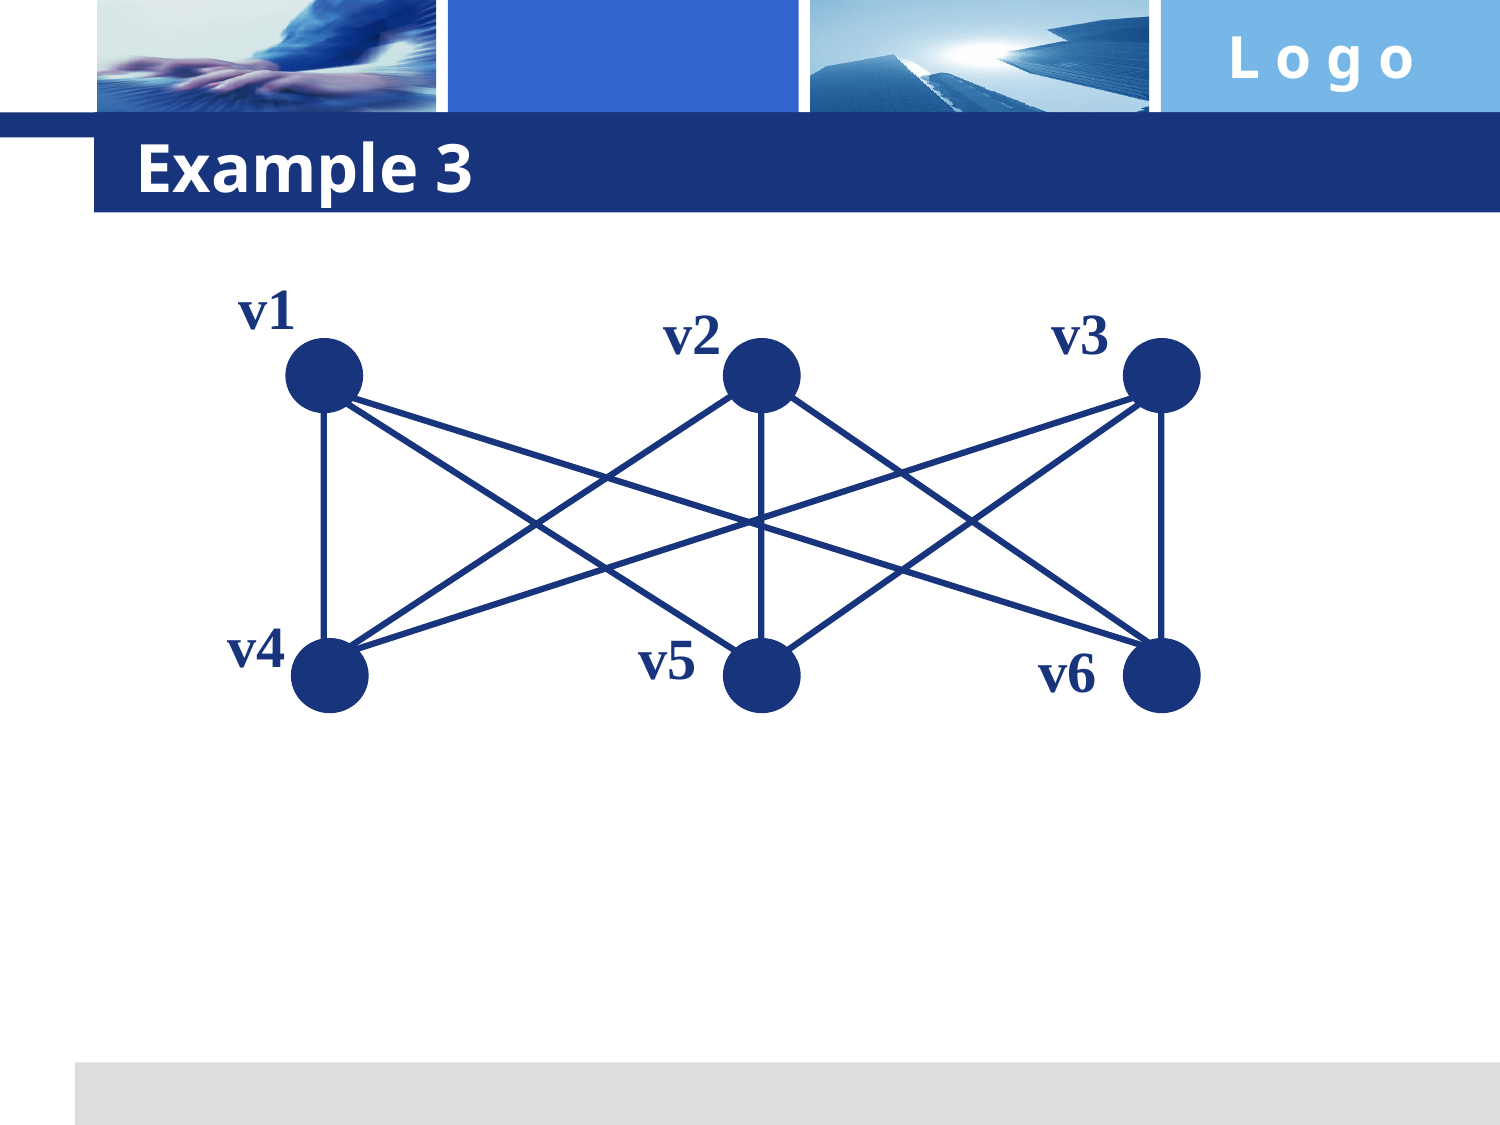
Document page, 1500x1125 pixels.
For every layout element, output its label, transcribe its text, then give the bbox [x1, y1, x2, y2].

text_box v5 [623, 613, 737, 699]
title Example 3 [120, 120, 1400, 213]
text_box v6 [1023, 626, 1137, 711]
text_box v2 [648, 288, 762, 374]
text_box v4 [212, 601, 325, 686]
text_box [723, 338, 800, 413]
picture [810, 0, 1150, 112]
text_box [293, 638, 368, 713]
picture [97, 0, 437, 112]
text_box [1137, 638, 1200, 713]
text_box v3 [1036, 288, 1149, 374]
text_box [286, 340, 363, 413]
text_box v1 [223, 263, 337, 349]
text_box [1123, 338, 1200, 413]
text_box [732, 638, 800, 713]
